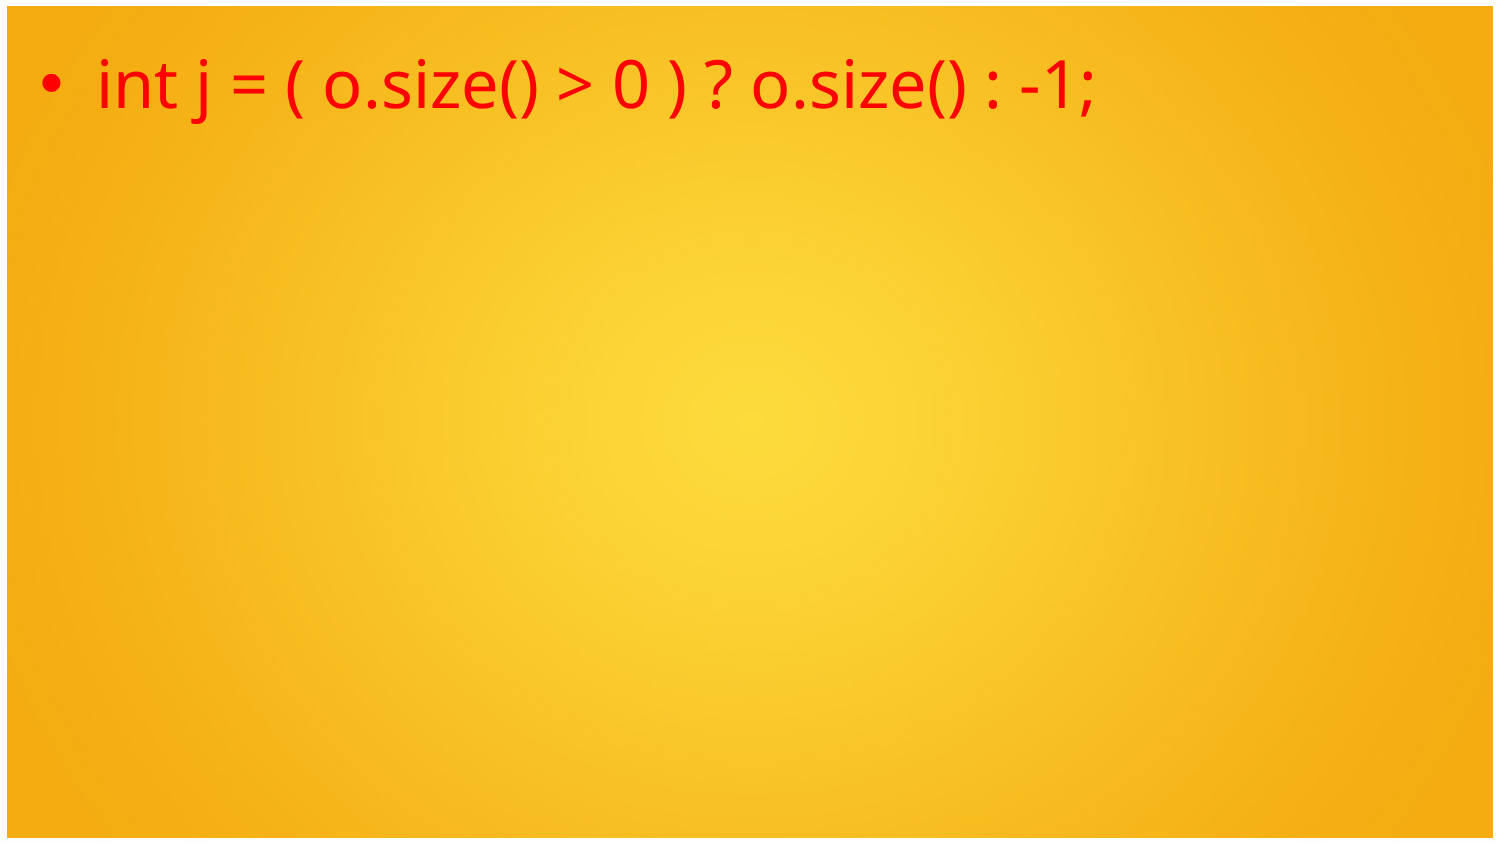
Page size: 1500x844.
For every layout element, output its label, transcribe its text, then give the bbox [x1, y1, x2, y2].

picture [0, 0, 1500, 844]
list int j = ( o.size() > 0 ) ? o.size() : -1; [24, 34, 1376, 810]
